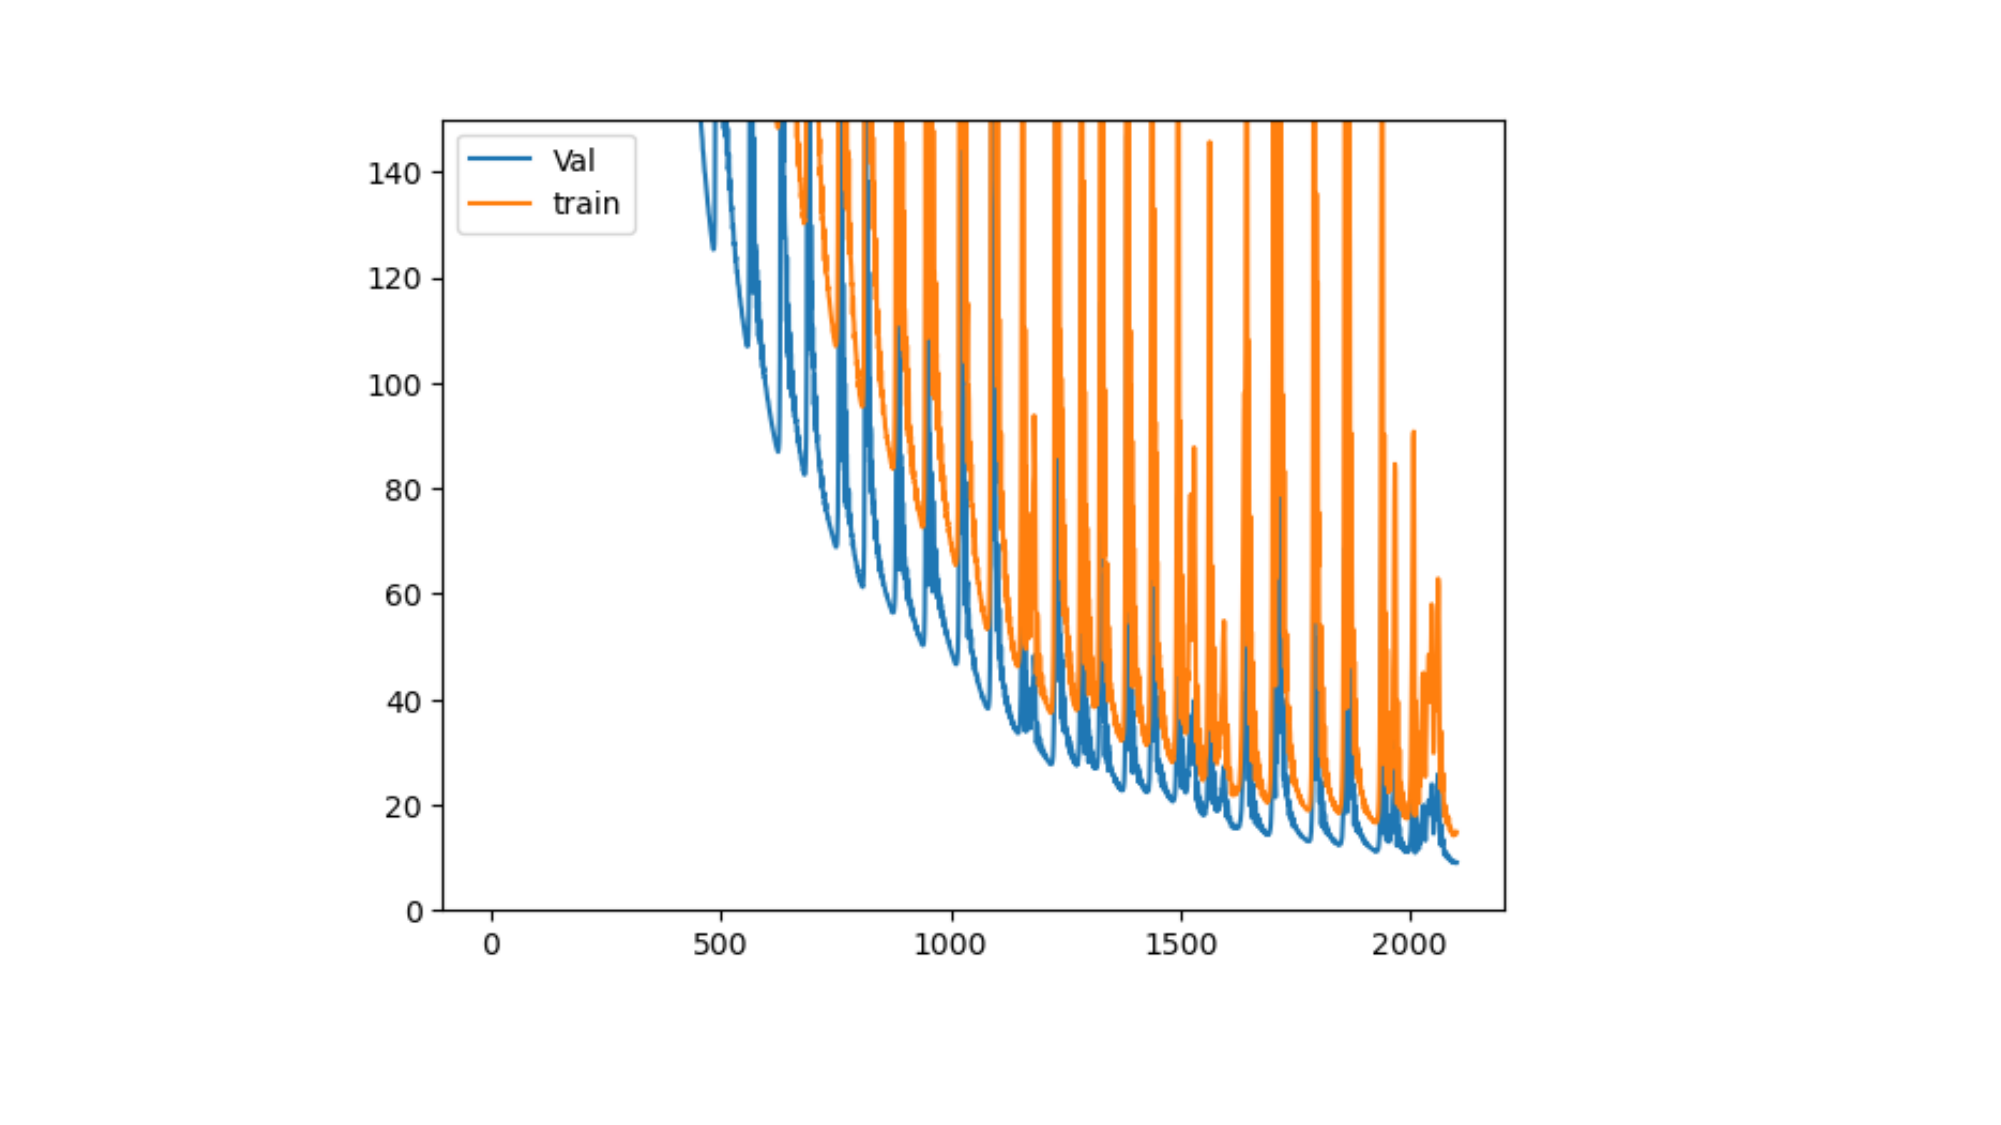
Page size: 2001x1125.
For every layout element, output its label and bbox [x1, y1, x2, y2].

picture [344, 98, 1527, 984]
